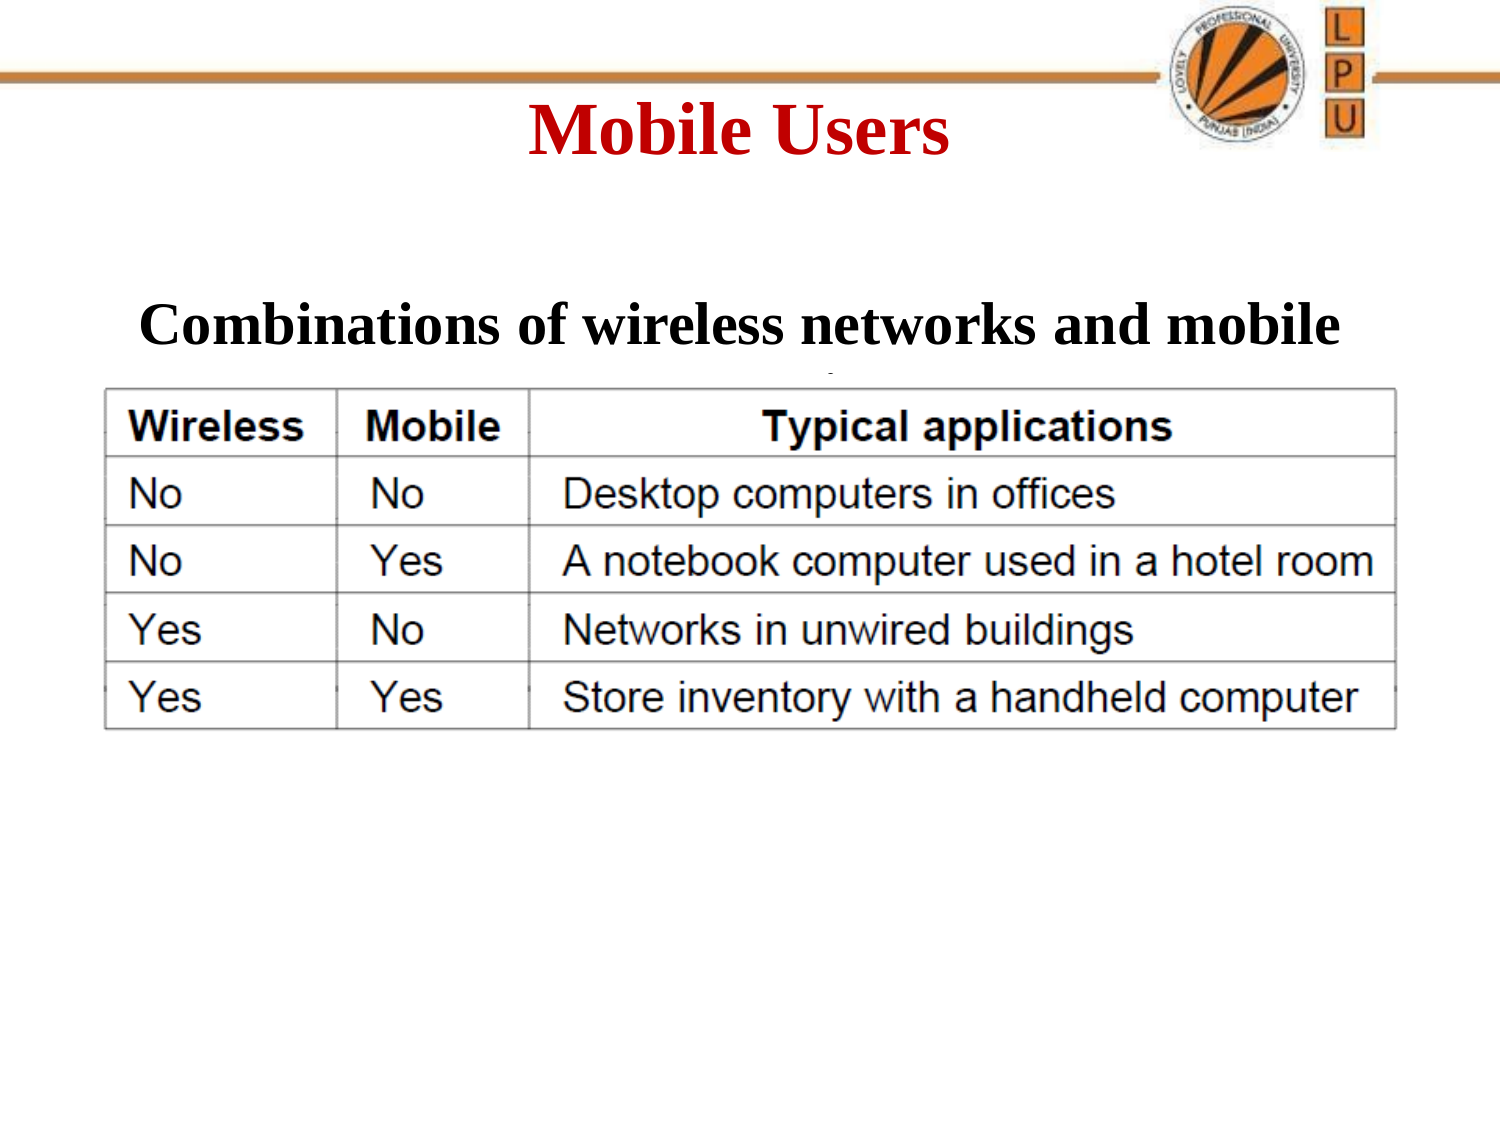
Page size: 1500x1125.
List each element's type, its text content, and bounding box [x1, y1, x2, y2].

picture [90, 374, 1410, 751]
picture [0, 0, 1500, 152]
title Mobile Users [526, 77, 954, 268]
text_box Combinations of wireless networks and mobile computing [136, 282, 1344, 373]
